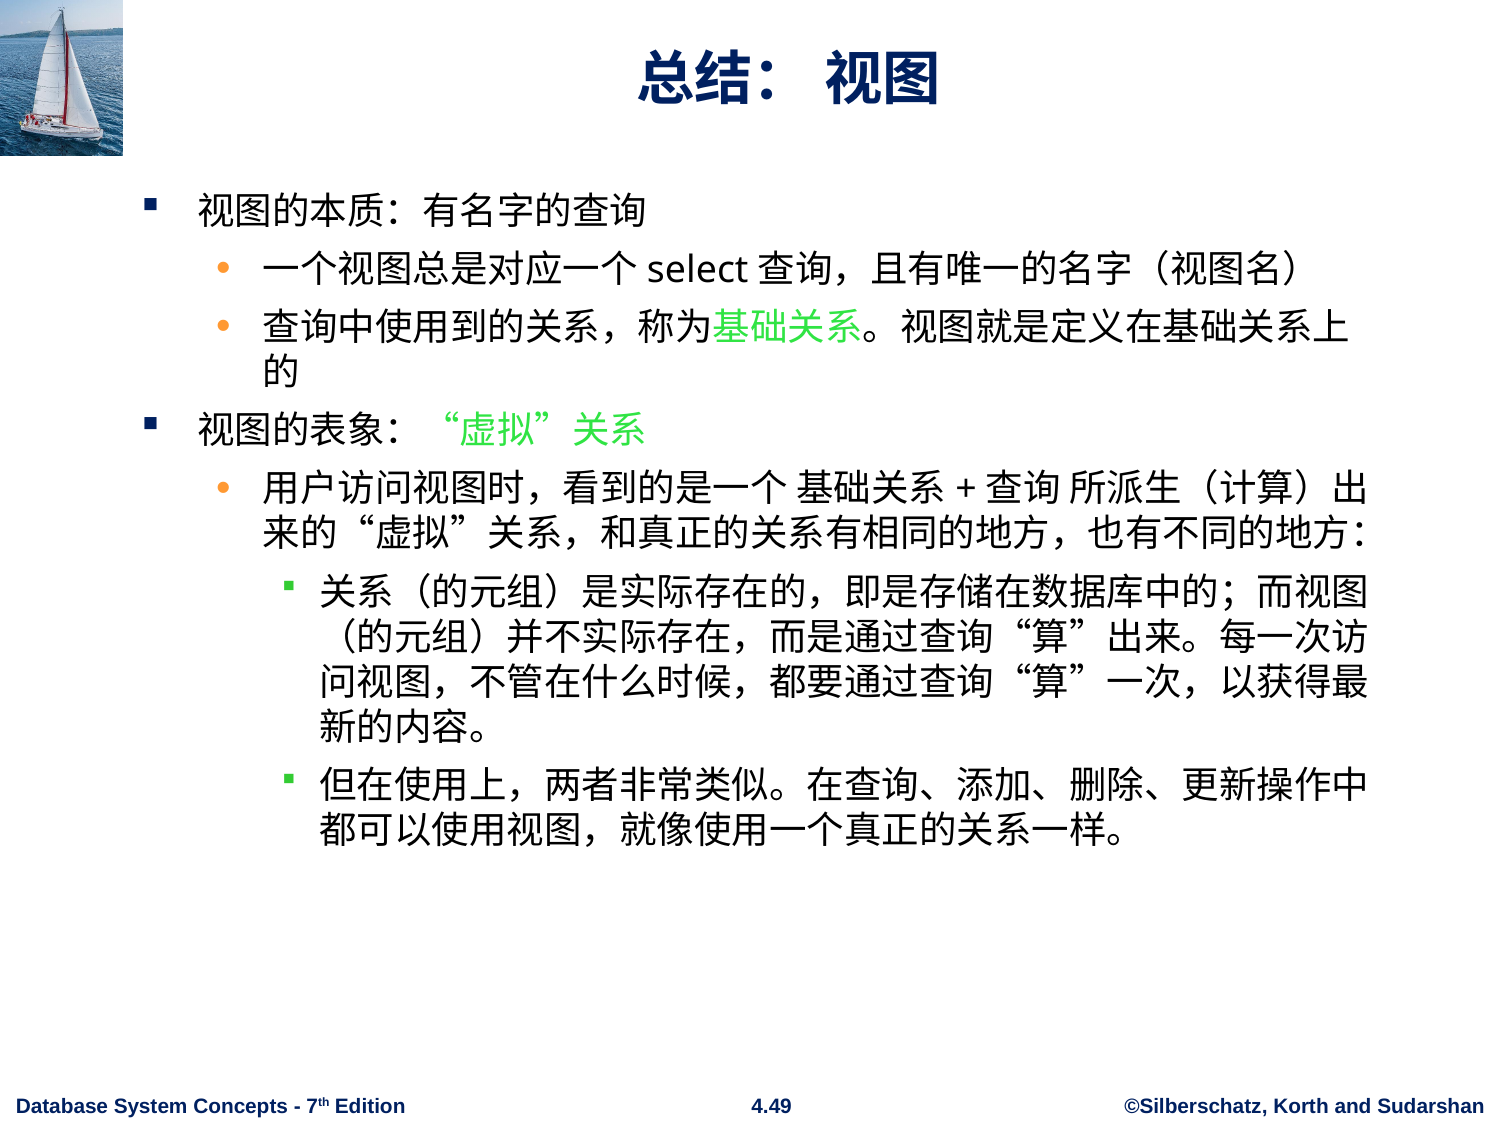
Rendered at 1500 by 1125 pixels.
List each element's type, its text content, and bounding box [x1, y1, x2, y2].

title 总结： 视图 [125, 18, 1452, 120]
list 视图的本质：有名字的查询 一个视图总是对应一个select查询，且有唯一的名字（视图名） 查询中使用到的关系，称为基础关系。视图就是定义在基础关系上的 视图的表象：“虚拟”关系 用户访问视图时，看到的是一个 基础关系+查询 所派生（计算）出来的“虚拟”关系，和真正的关系有相同的地方，也有不同的地方： 关系（的元组）是实际存在的，即是存储在数据库中的；而视图（的元组）并不实际存在，而是通过查询“算”出来。每一次访问视图，不管在什么时候，都要通过查询“算”一次，以获得最新的内容。 但在使用上，两者非常类似。在查询、添加、删除、更新操作中都可以使用视图，就像使用一个真正的关系一样。 [126, 179, 1391, 984]
picture [0, 0, 123, 156]
